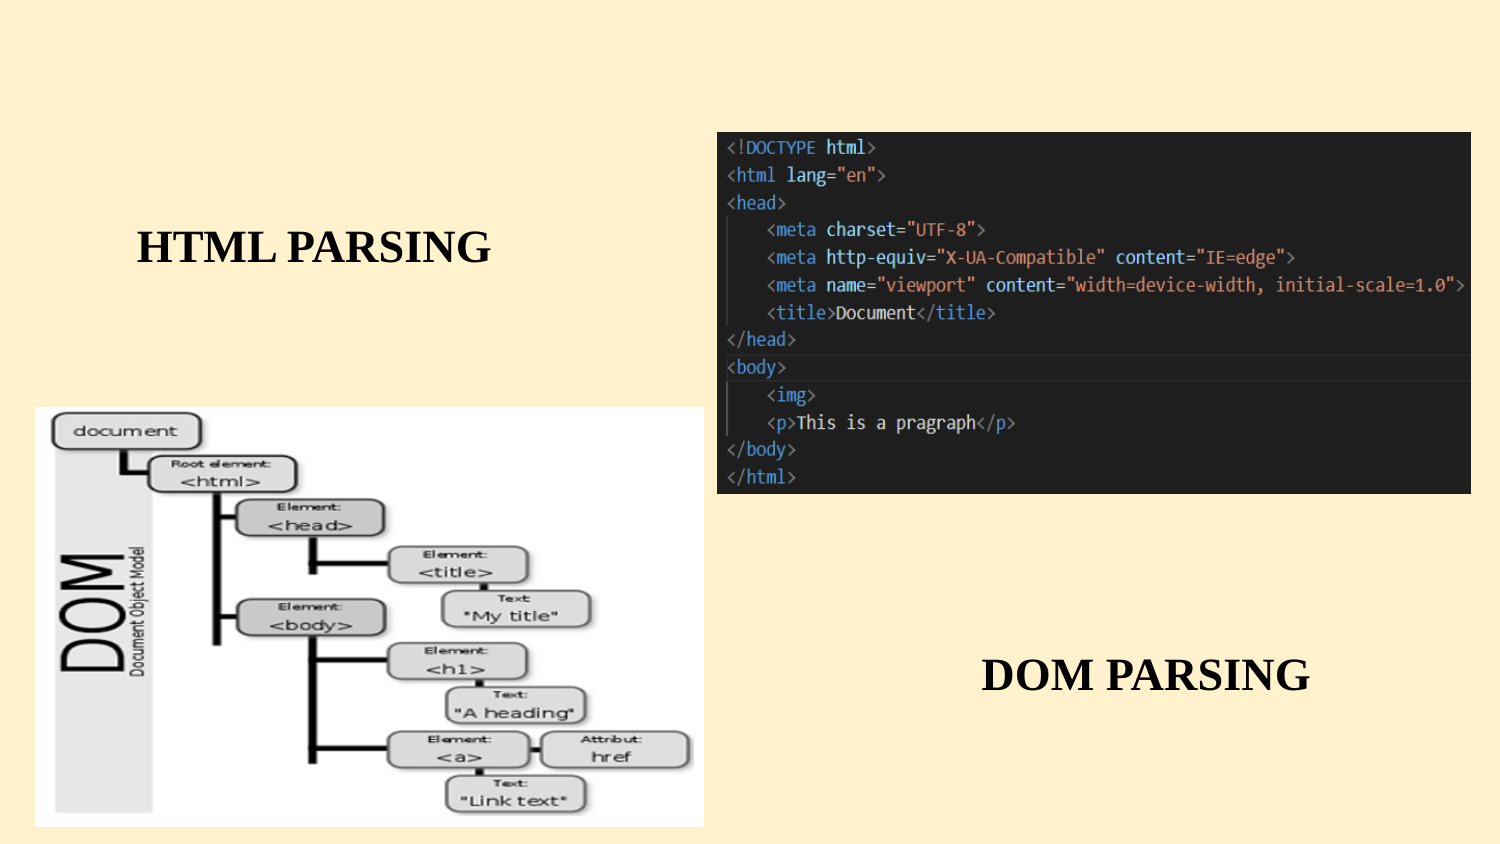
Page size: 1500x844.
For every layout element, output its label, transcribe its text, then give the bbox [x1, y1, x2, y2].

picture [35, 407, 704, 827]
title HTML PARSING [121, 201, 581, 296]
title DOM PARSING [966, 629, 1425, 724]
picture [717, 132, 1471, 494]
